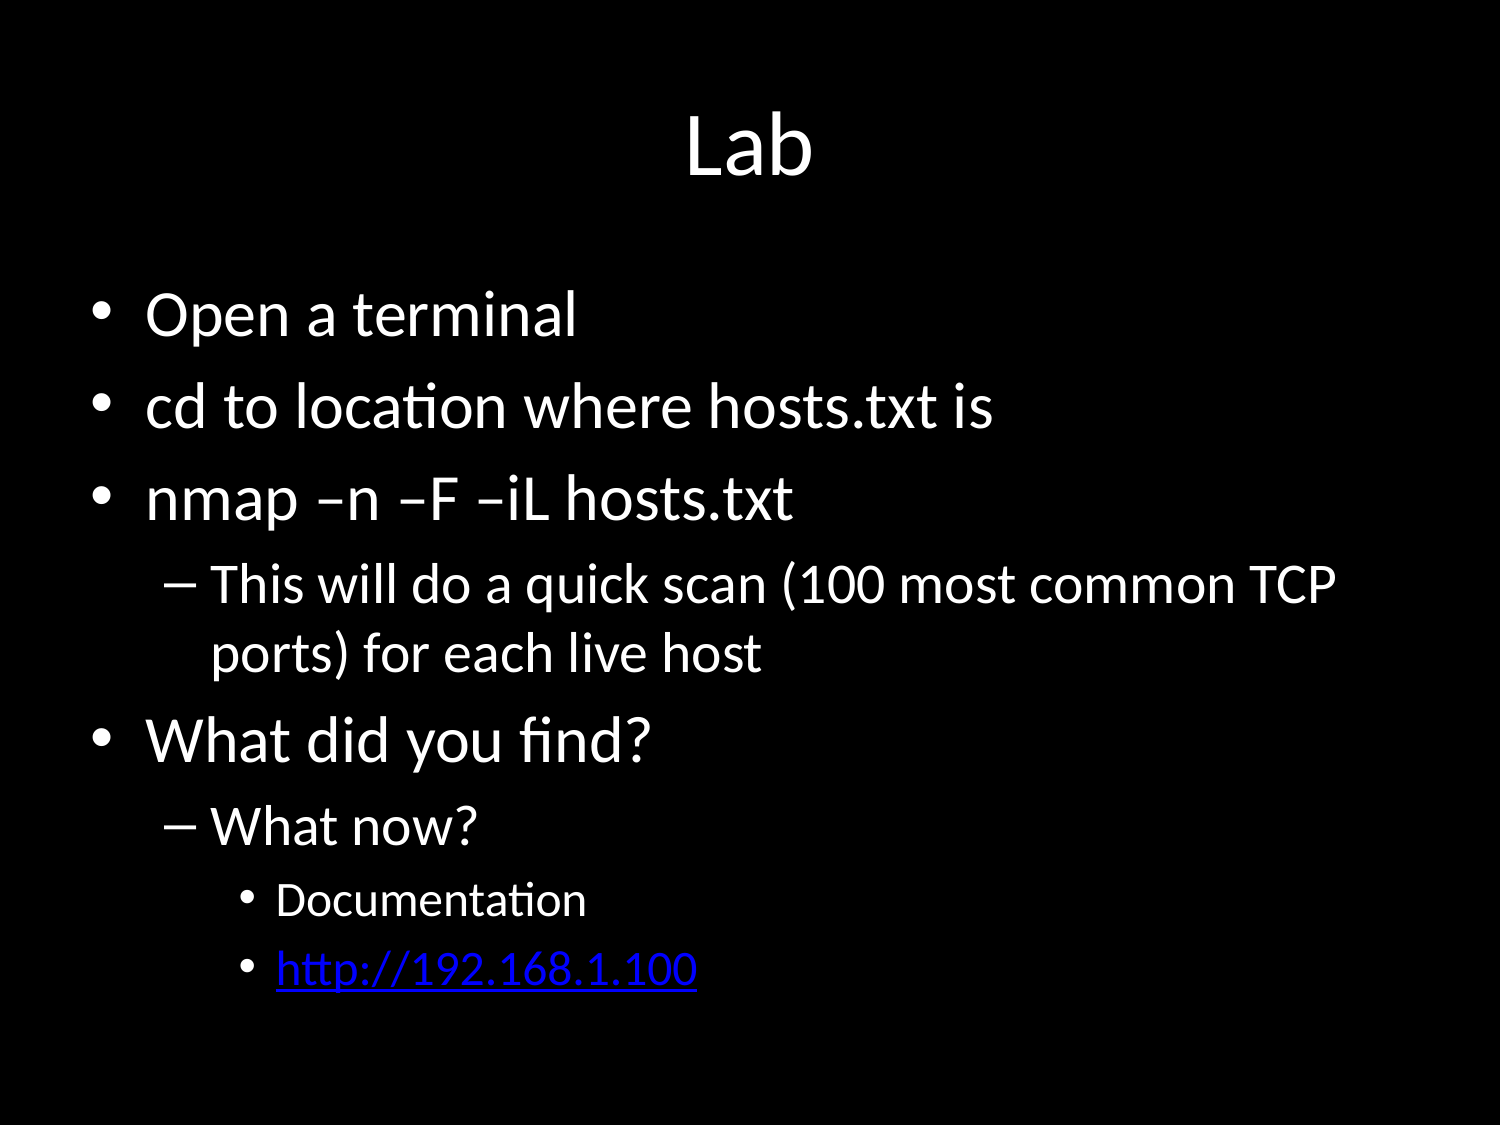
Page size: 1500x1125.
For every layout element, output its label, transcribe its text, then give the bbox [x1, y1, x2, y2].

list Open a terminal cd to location where hosts.txt is nmap –n –F –iL hosts.txt This will do a quick scan (100 most common TCP ports) for each live host What did you find? What now? Documentation http://192.168.1.100 [75, 262, 1425, 1005]
title Lab [75, 45, 1425, 233]
